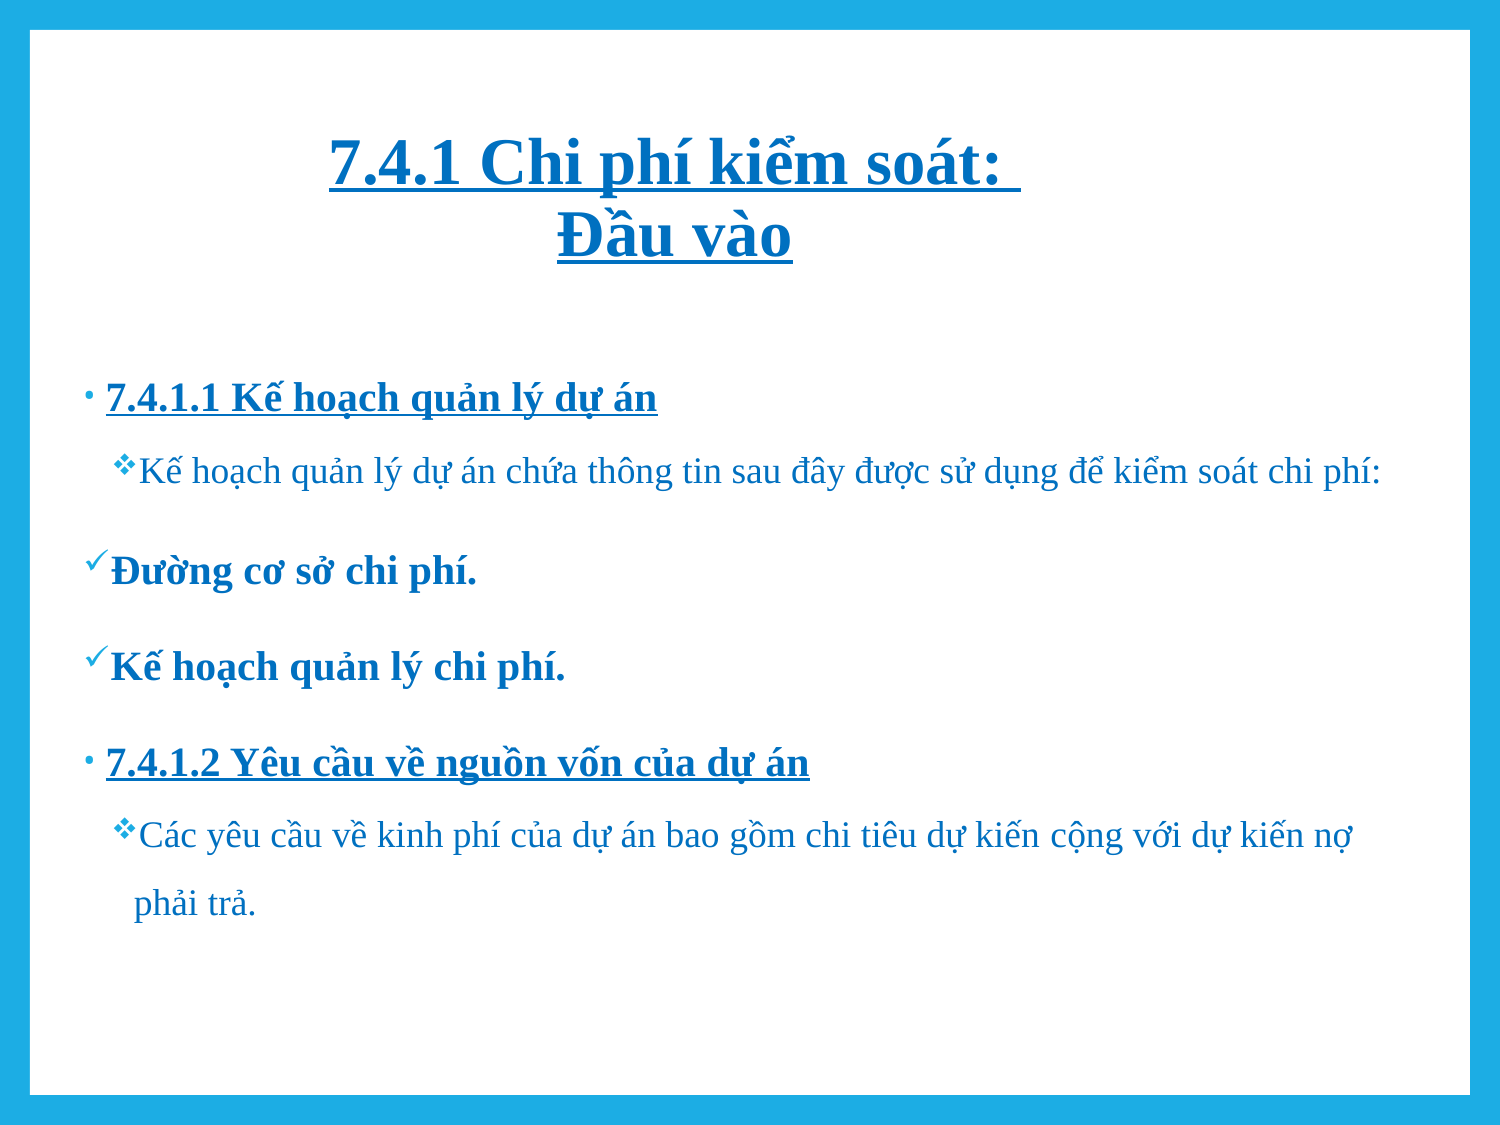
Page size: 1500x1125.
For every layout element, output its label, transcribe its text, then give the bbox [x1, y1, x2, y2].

list 7.4.1.1 Kế hoạch quản lý dự án Kế hoạch quản lý dự án chứa thông tin sau đây được sử dụng để kiểm soát chi phí: Đường cơ sở chi phí. Kế hoạch quản lý chi phí. 7.4.1.2 Yêu cầu về nguồn vốn của dự án Các yêu cầu về kinh phí của dự án bao gồm chi tiêu dự kiến ​​cộng với dự kiến nợ phải trả. [62, 337, 1413, 1078]
title 7.4.1 Chi phí kiểm soát: Đầu vào [307, 87, 1043, 310]
